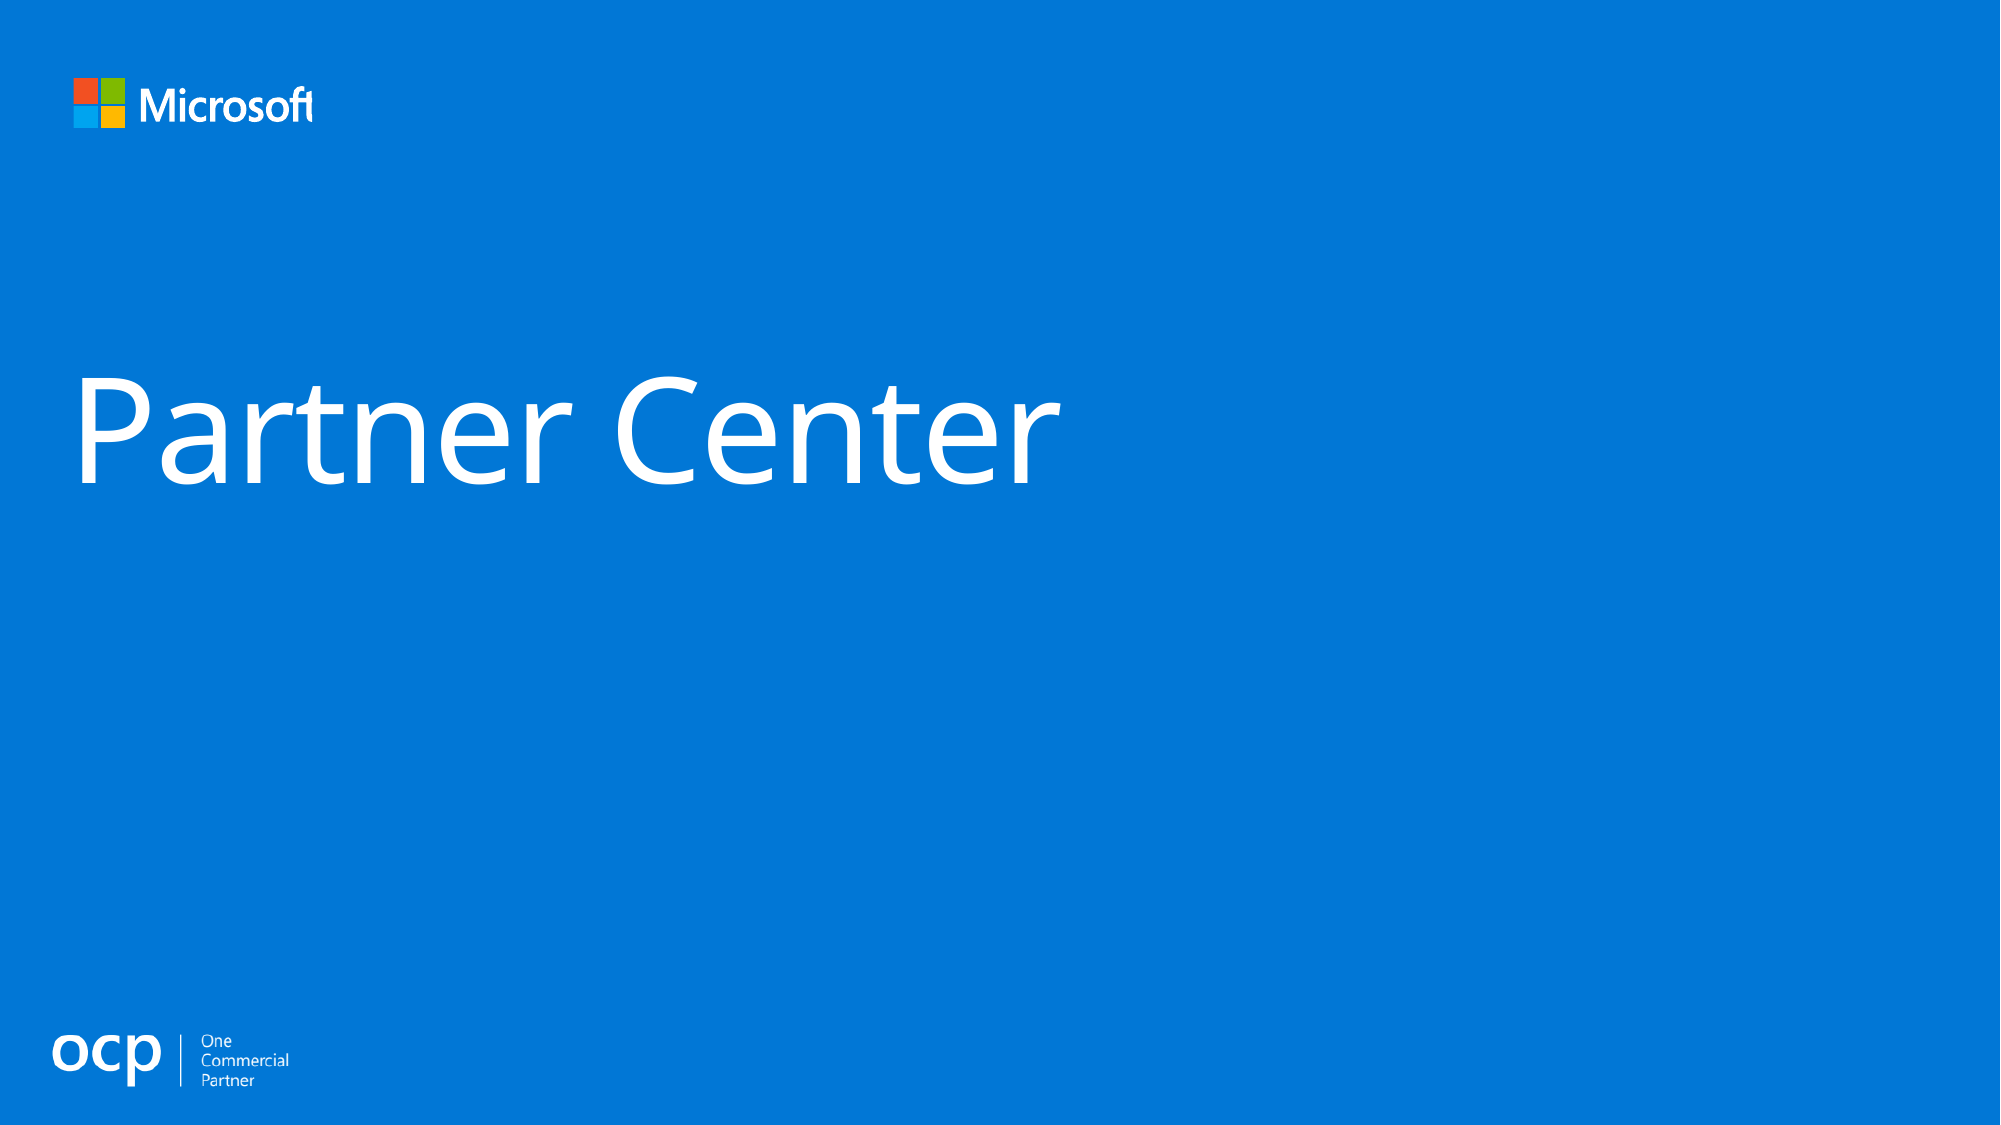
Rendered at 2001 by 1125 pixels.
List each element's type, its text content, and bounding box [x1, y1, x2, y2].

title Partner Center [44, 341, 1956, 533]
